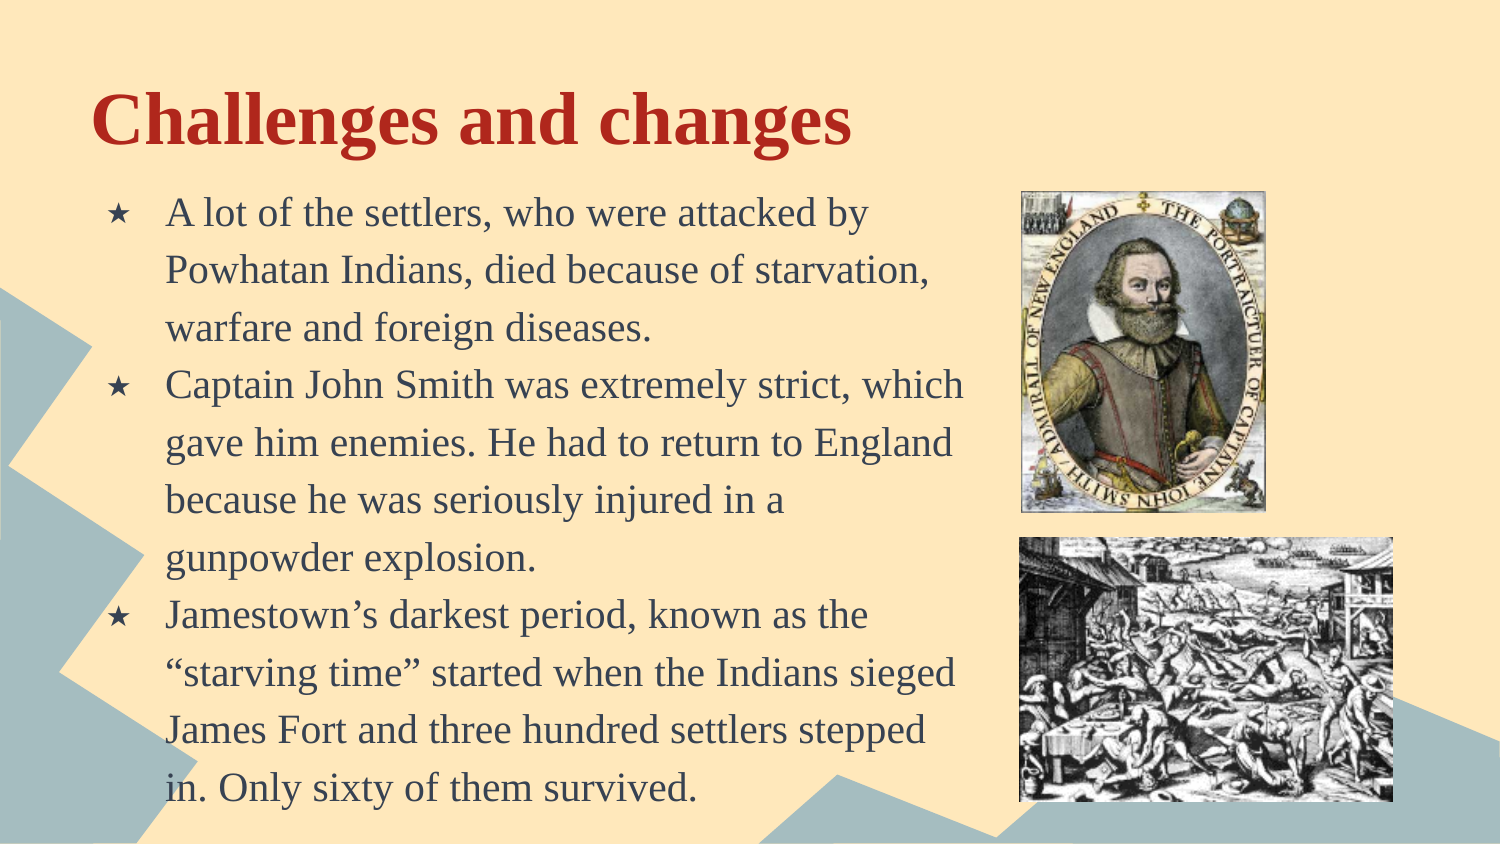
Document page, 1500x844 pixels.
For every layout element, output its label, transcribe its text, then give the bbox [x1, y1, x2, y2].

picture [1019, 537, 1393, 803]
title Challenges and changes [75, 33, 1425, 175]
list A lot of the settlers, who were attacked by Powhatan Indians, died because of starvation, warfare and foreign diseases. Captain John Smith was extremely strict, which gave him enemies. He had to return to England because he was seriously injured in a gunpowder explosion. Jamestown’s darkest period, known as the “starving time” started when the Indians sieged James Fort and three hundred settlers stepped in. Only sixty of them survived. [75, 161, 989, 822]
picture [1020, 191, 1266, 513]
